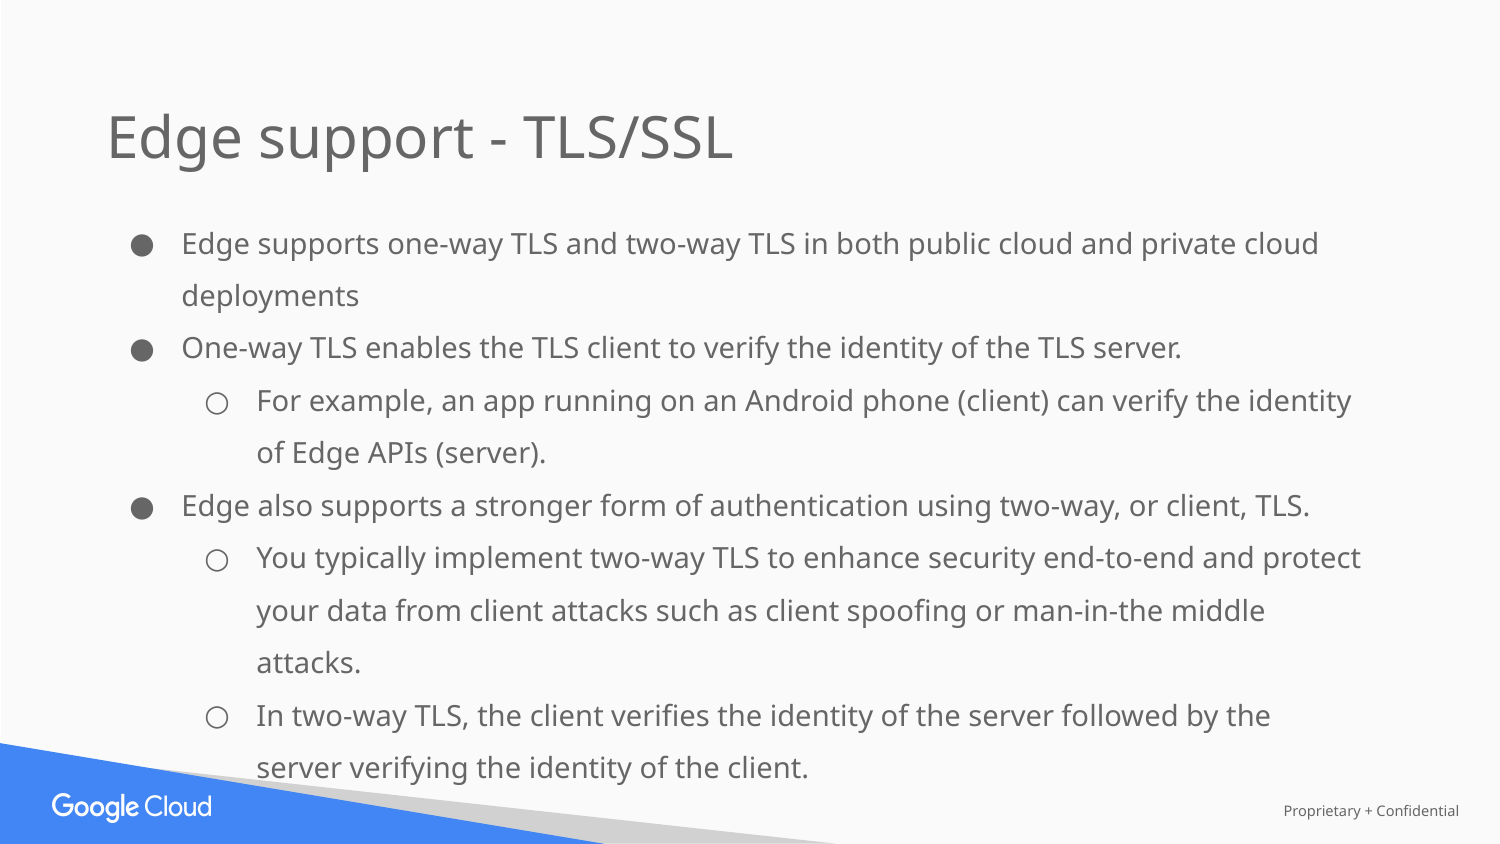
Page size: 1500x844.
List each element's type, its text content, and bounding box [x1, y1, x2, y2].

text_box Edge support - TLS/SSL Edge supports one-way TLS and two-way TLS in both public cloud and private cloud deployments One-way TLS enables the TLS client to verify the identity of the TLS server. For example, an app running on an Android phone (client) can verify the identity of Edge APIs (server). Edge also supports a stronger form of authentication using two-way, or client, TLS. You typically implement two-way TLS to enhance security end-to-end and protect your data from client attacks such as client spoofing or man-in-the middle attacks. In two-way TLS, the client verifies the identity of the server followed by the server verifying the identity of the client. [91, 85, 1379, 727]
picture [52, 793, 211, 823]
